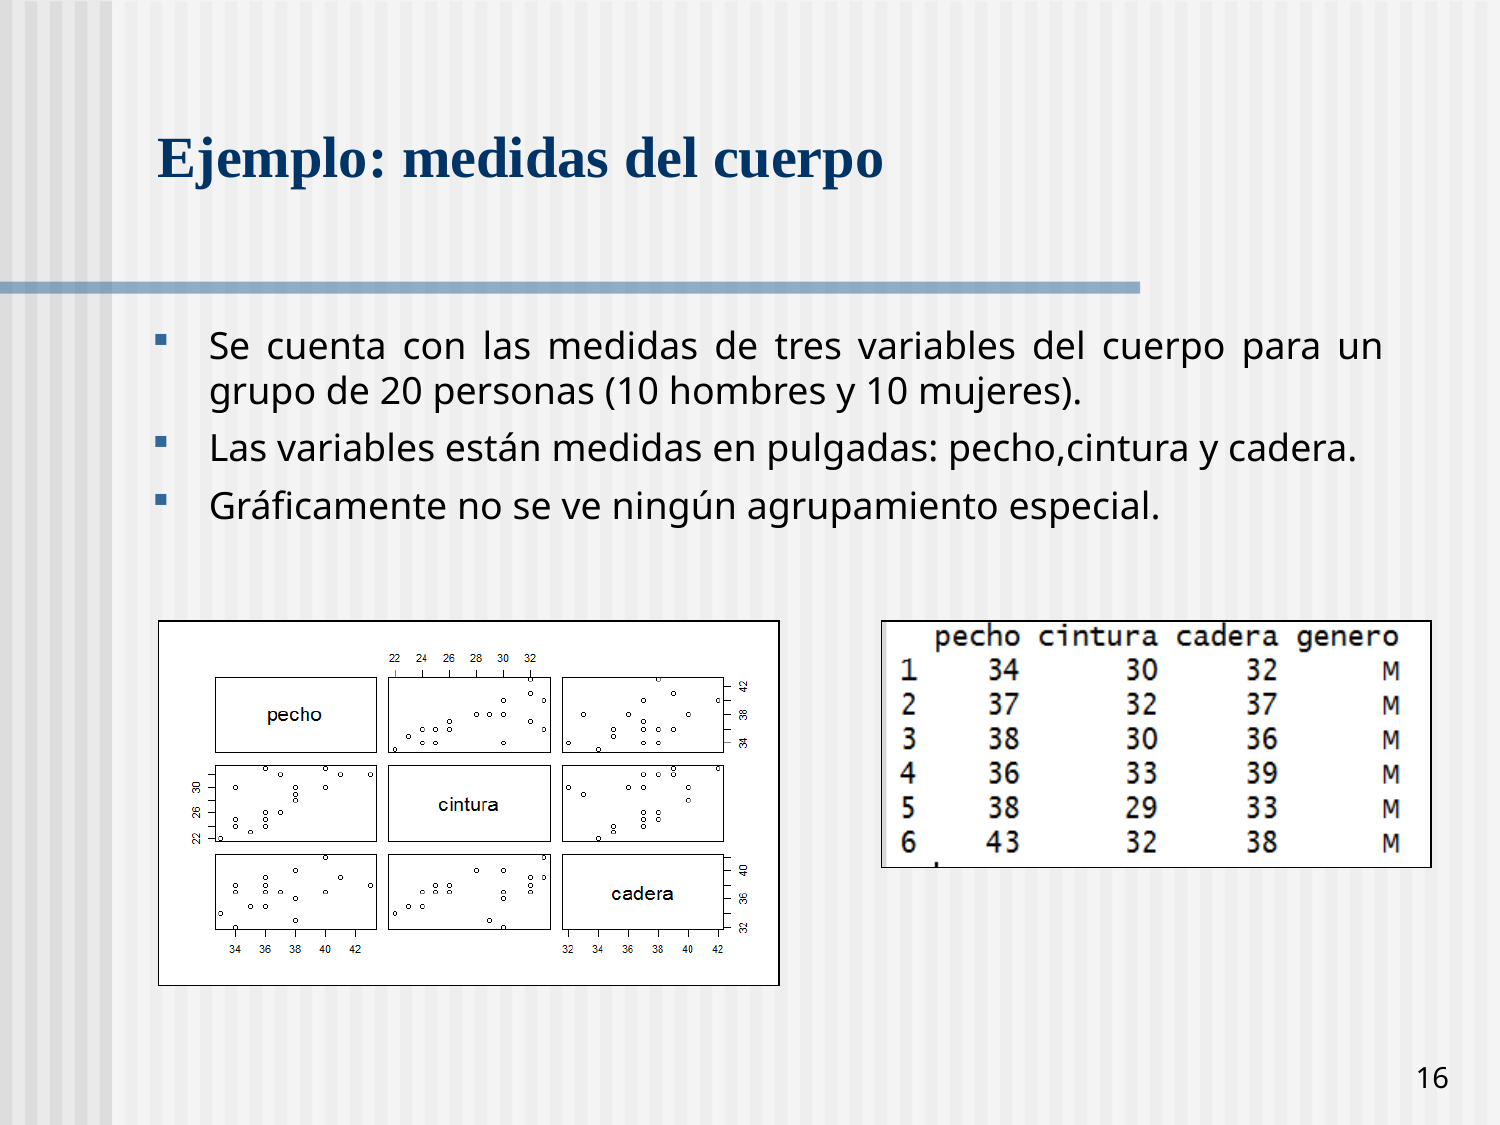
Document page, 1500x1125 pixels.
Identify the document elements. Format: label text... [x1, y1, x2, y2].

picture [159, 621, 779, 985]
picture [881, 621, 1431, 868]
title Ejemplo: medidas del cuerpo [142, 109, 1482, 267]
list Se cuenta con las medidas de tres variables del cuerpo para un grupo de 20 personas (10 hombres y 10 mujeres). Las variables están medidas en pulgadas: pecho,cintura y cadera. Gráficamente no se ve ningún agrupamiento especial. [137, 314, 1400, 968]
slide_number 16 [1151, 1031, 1465, 1107]
